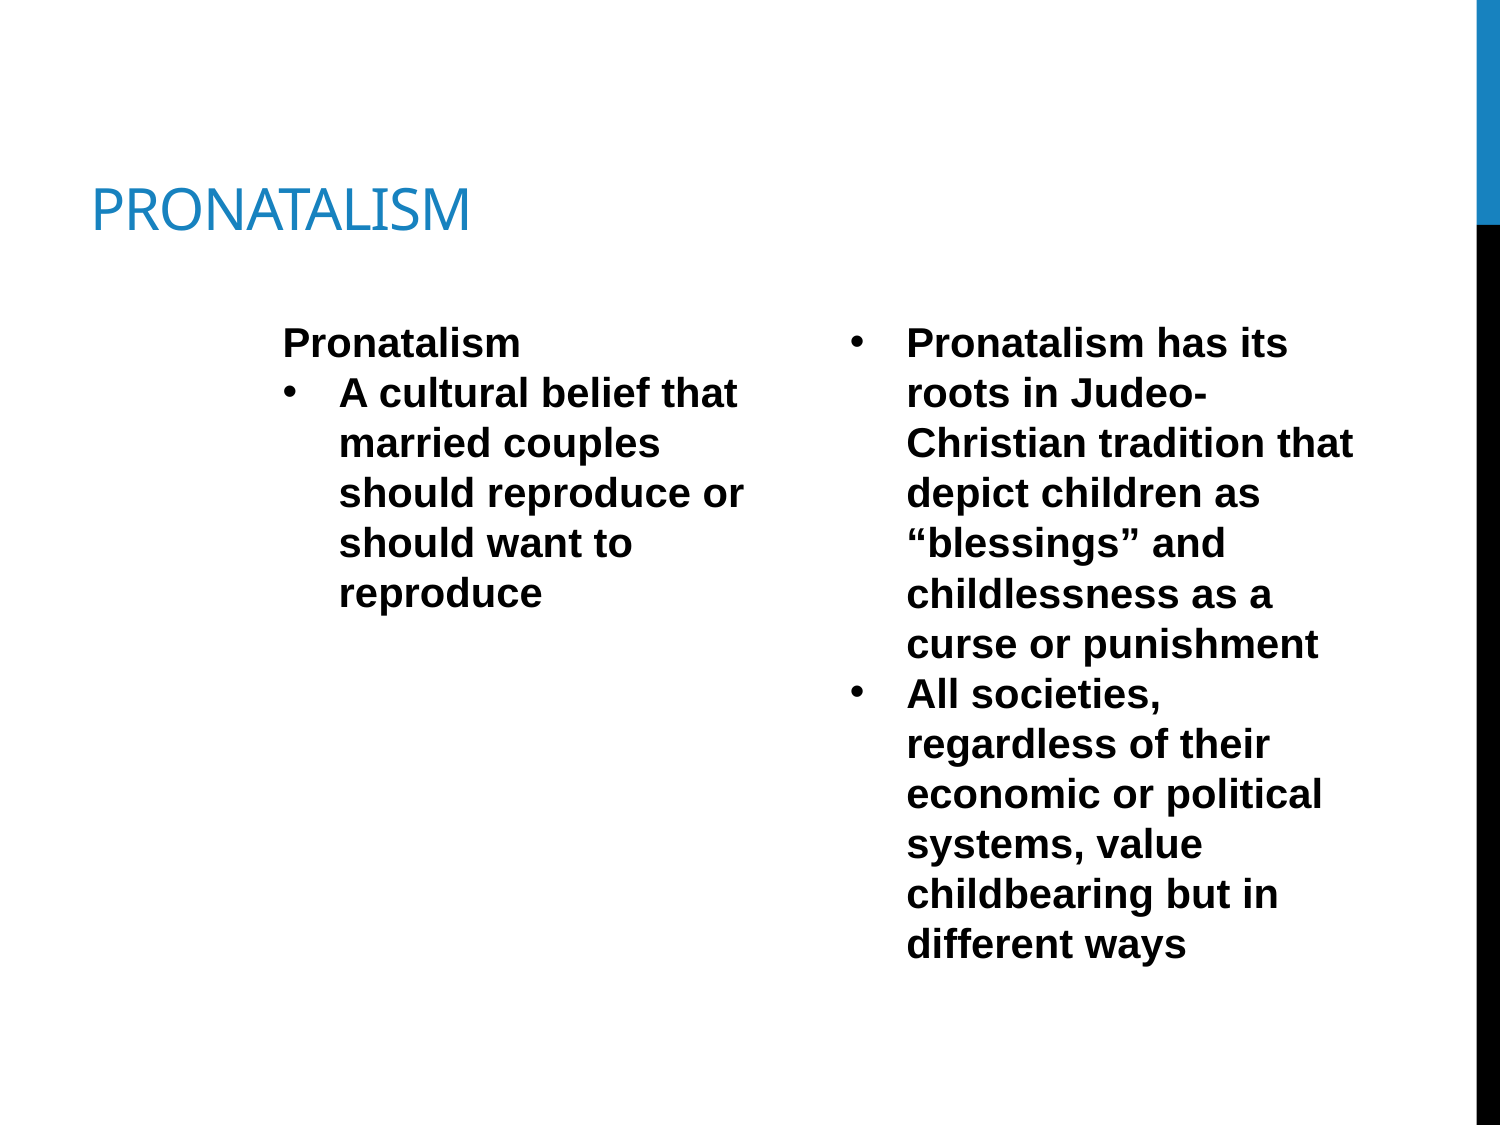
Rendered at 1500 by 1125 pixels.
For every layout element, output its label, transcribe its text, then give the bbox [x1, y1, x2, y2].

list Pronatalism A cultural belief that married couples should reproduce or should want to reproduce [267, 258, 808, 1001]
list Pronatalism has its roots in Judeo-Christian tradition that depict children as “blessings” and childlessness as a curse or punishment All societies, regardless of their economic or political systems, value childbearing but in different ways [834, 258, 1375, 1001]
title Pronatalism [75, 25, 1461, 250]
